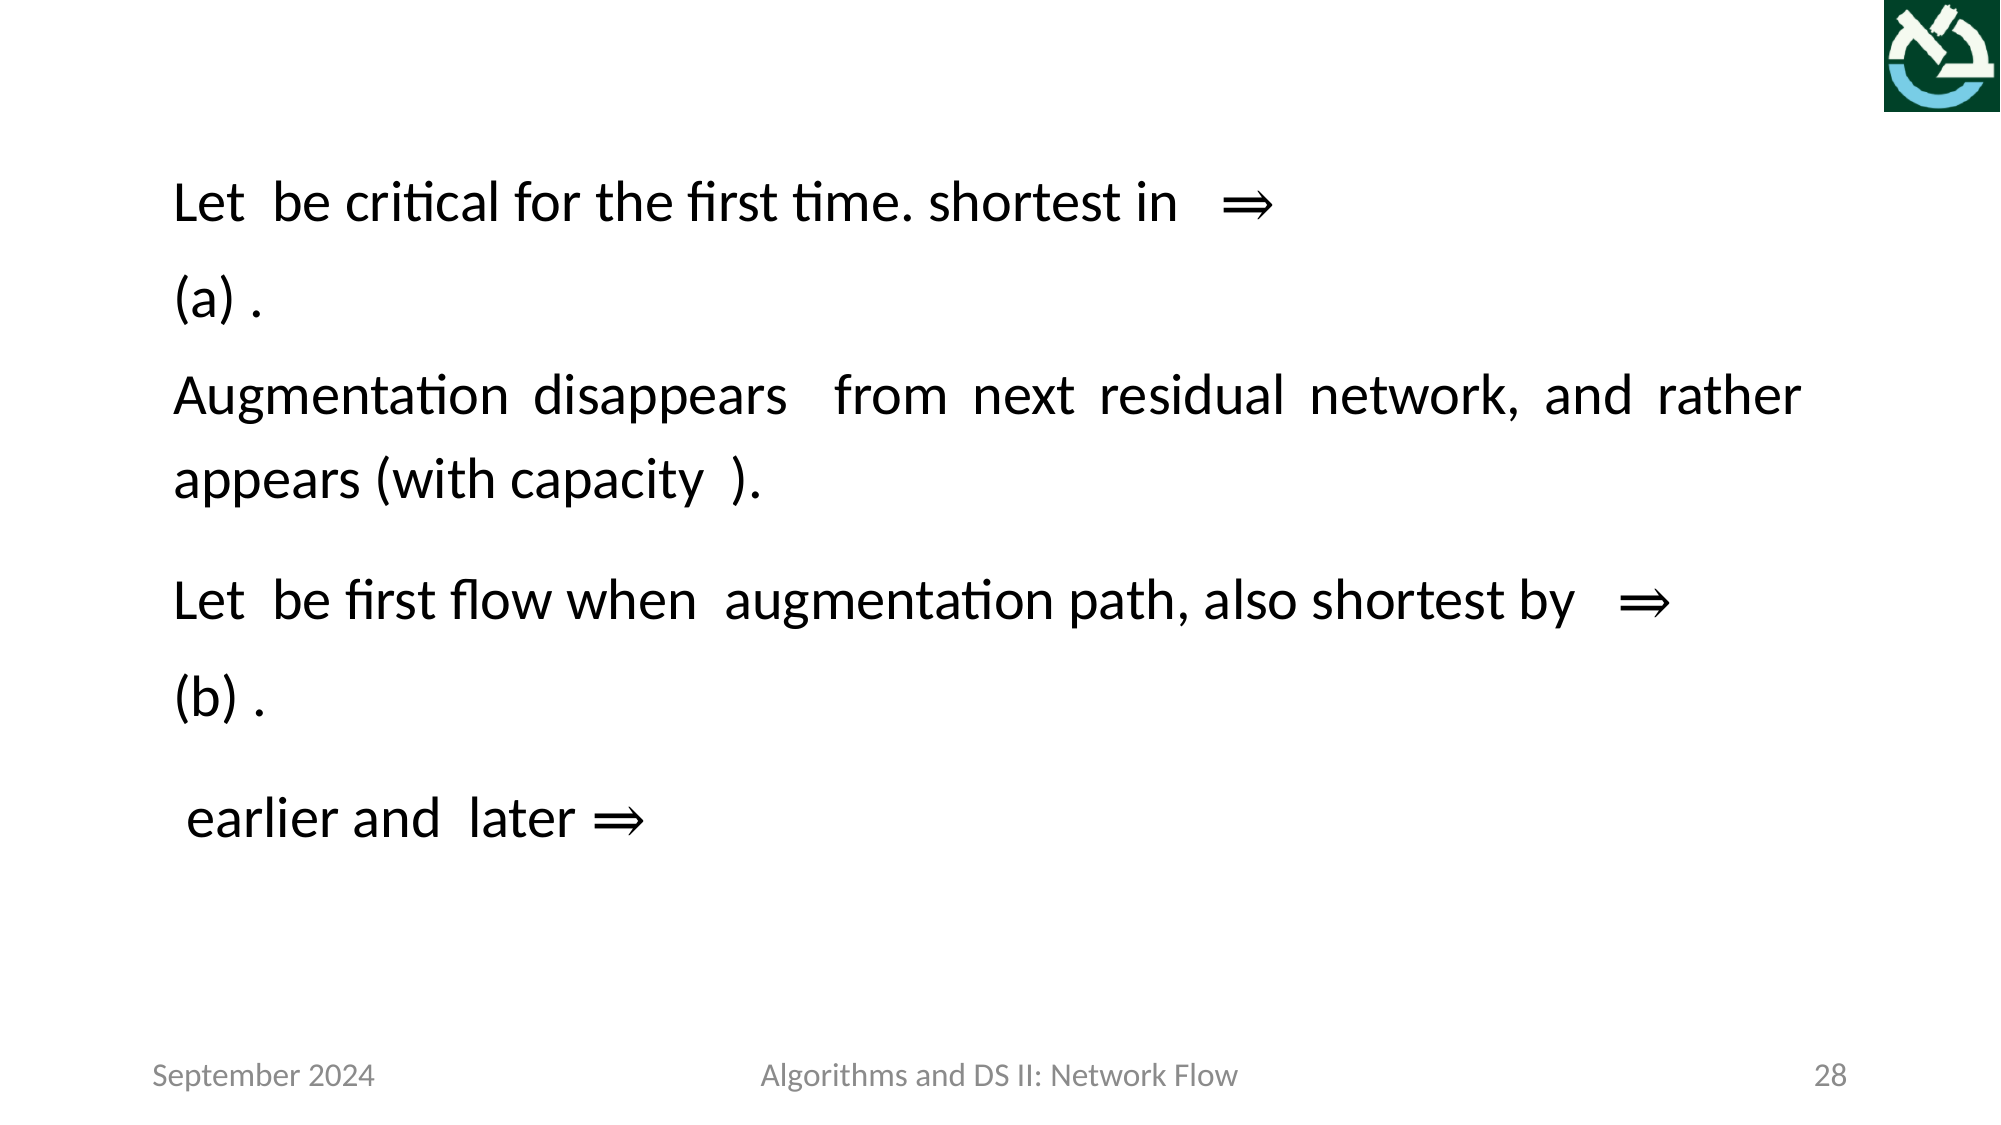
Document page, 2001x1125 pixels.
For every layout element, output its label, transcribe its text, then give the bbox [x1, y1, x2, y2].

picture [1884, 0, 2000, 112]
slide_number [137, 1042, 588, 1103]
slide_number 28 [1412, 1042, 1863, 1103]
footer Algorithms and DS II: Network Flow [662, 1042, 1338, 1103]
